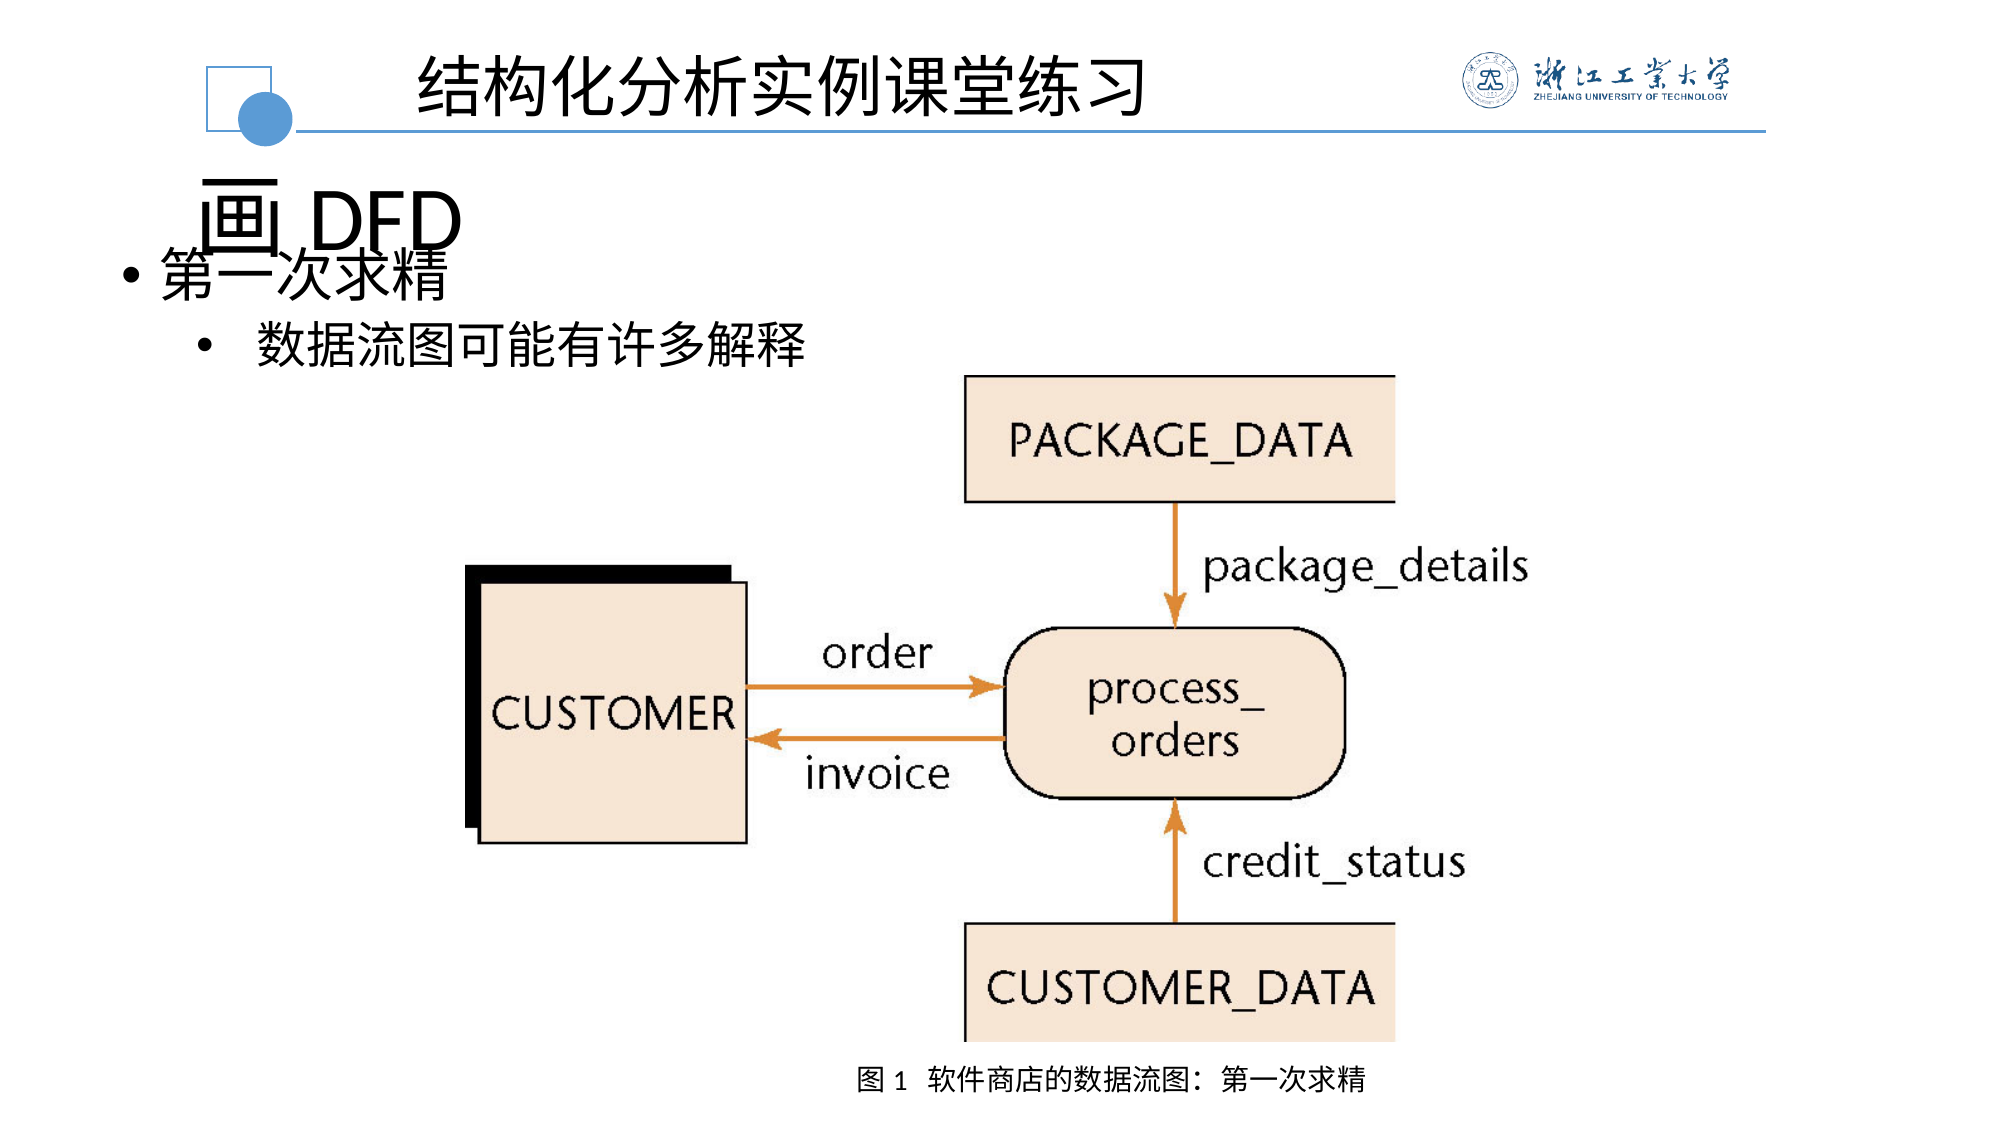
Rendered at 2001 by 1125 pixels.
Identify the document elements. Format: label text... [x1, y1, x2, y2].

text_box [206, 36, 1767, 147]
text_box 图1 软件商店的数据流图：第一次求精 [841, 1053, 1506, 1104]
title 画DFD [137, 59, 1863, 278]
picture [465, 375, 1530, 1042]
list 第一次求精 数据流图可能有许多解释 [106, 239, 1421, 437]
